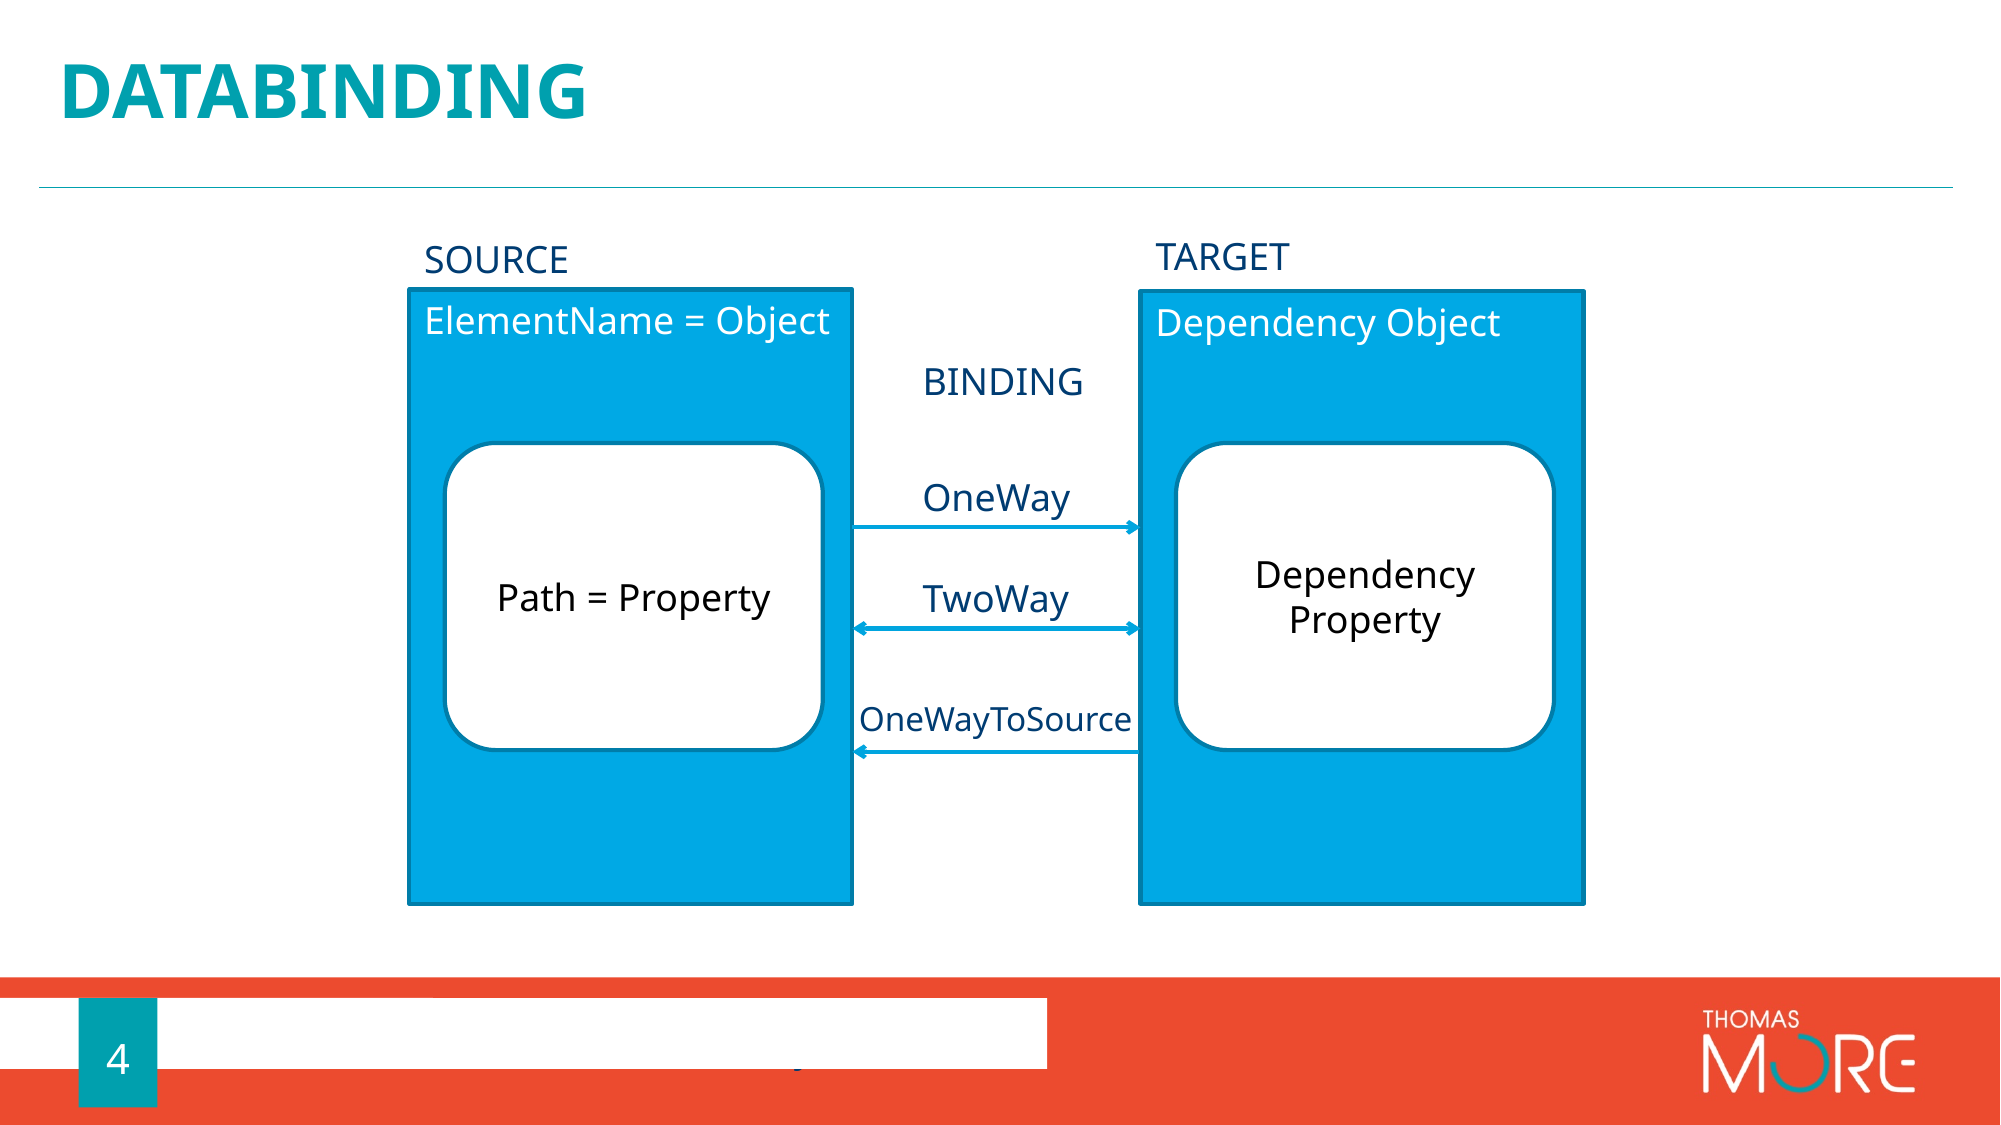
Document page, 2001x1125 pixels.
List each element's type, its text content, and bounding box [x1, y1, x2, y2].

text_box SOURCE [409, 228, 634, 289]
slide_number 4 [78, 998, 158, 1108]
text_box BINDING [907, 351, 1133, 411]
text_box Dependency Object [1138, 289, 1586, 906]
text_box Path = Property [442, 440, 825, 753]
title Databinding [0, 0, 2000, 188]
footer [165, 998, 1048, 1069]
text_box TwoWay [852, 567, 1140, 628]
text_box Dependency Property [1173, 440, 1557, 753]
text_box TARGET [1140, 225, 1366, 285]
picture [1673, 980, 1944, 1122]
text_box OneWay [852, 466, 1141, 527]
text_box ElementName = Object [407, 287, 854, 906]
text_box Default is TwoWay [475, 1017, 1166, 1077]
text_box OneWayToSource [833, 691, 1159, 746]
